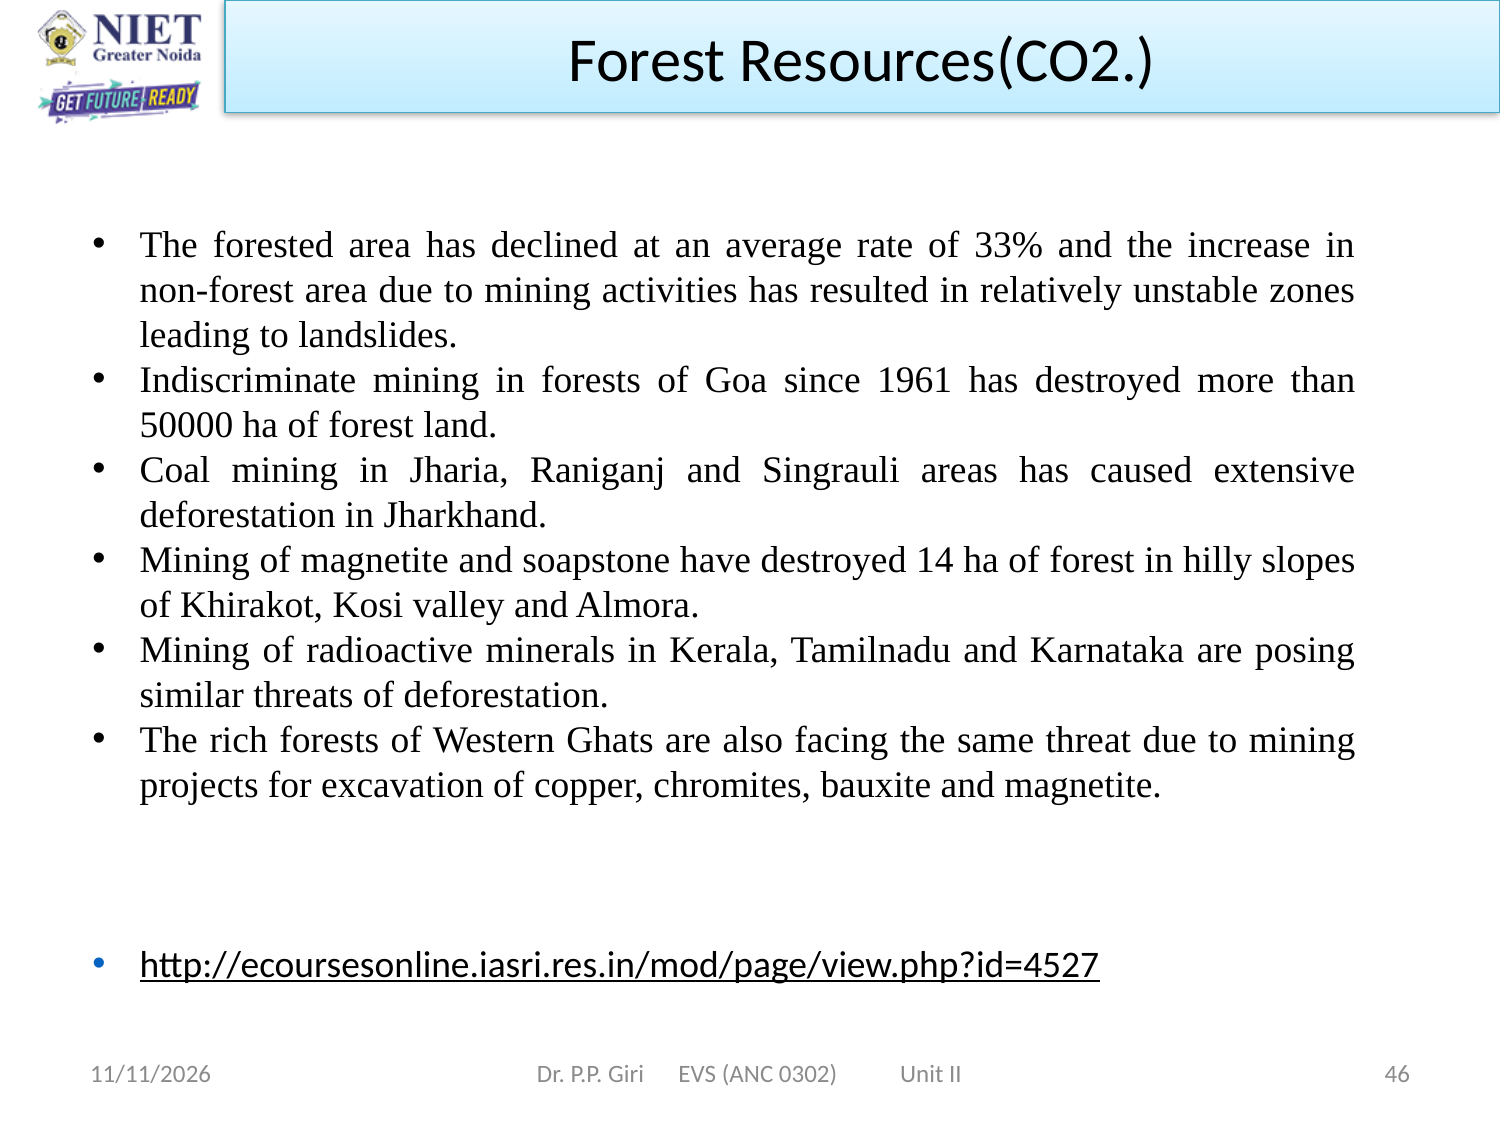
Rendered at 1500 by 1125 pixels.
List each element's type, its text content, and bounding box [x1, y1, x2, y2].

slide_number 46 [1074, 1042, 1425, 1103]
picture [0, 0, 238, 135]
footer Dr. P.P. Giri EVS (ANC 0302) Unit II [512, 1042, 988, 1103]
text_box The forested area has declined at an average rate of 33% and the increase in non-forest area due to mining activities has resulted in relatively unstable zones leading to landslides. Indiscriminate mining in forests of Goa since 1961 has destroyed more than 50000 ha of forest land. Coal mining in Jharia, Raniganj and Singrauli areas has caused extensive deforestation in Jharkhand. Mining of magnetite and soapstone have destroyed 14 ha of forest in hilly slopes of Khirakot, Kosi valley and Almora. Mining of radioactive minerals in Kerala, Tamilnadu and Karnataka are posing similar threats of deforestation. The rich forests of Western Ghats are also facing the same threat due to mining projects for excavation of copper, chromites, bauxite and magnetite. http://ecoursesonline.iasri.res.in/mod/page/view.php?id=4527 [77, 212, 1372, 993]
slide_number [75, 1042, 425, 1103]
text_box Forest Resources(CO2.) [238, 0, 1500, 113]
